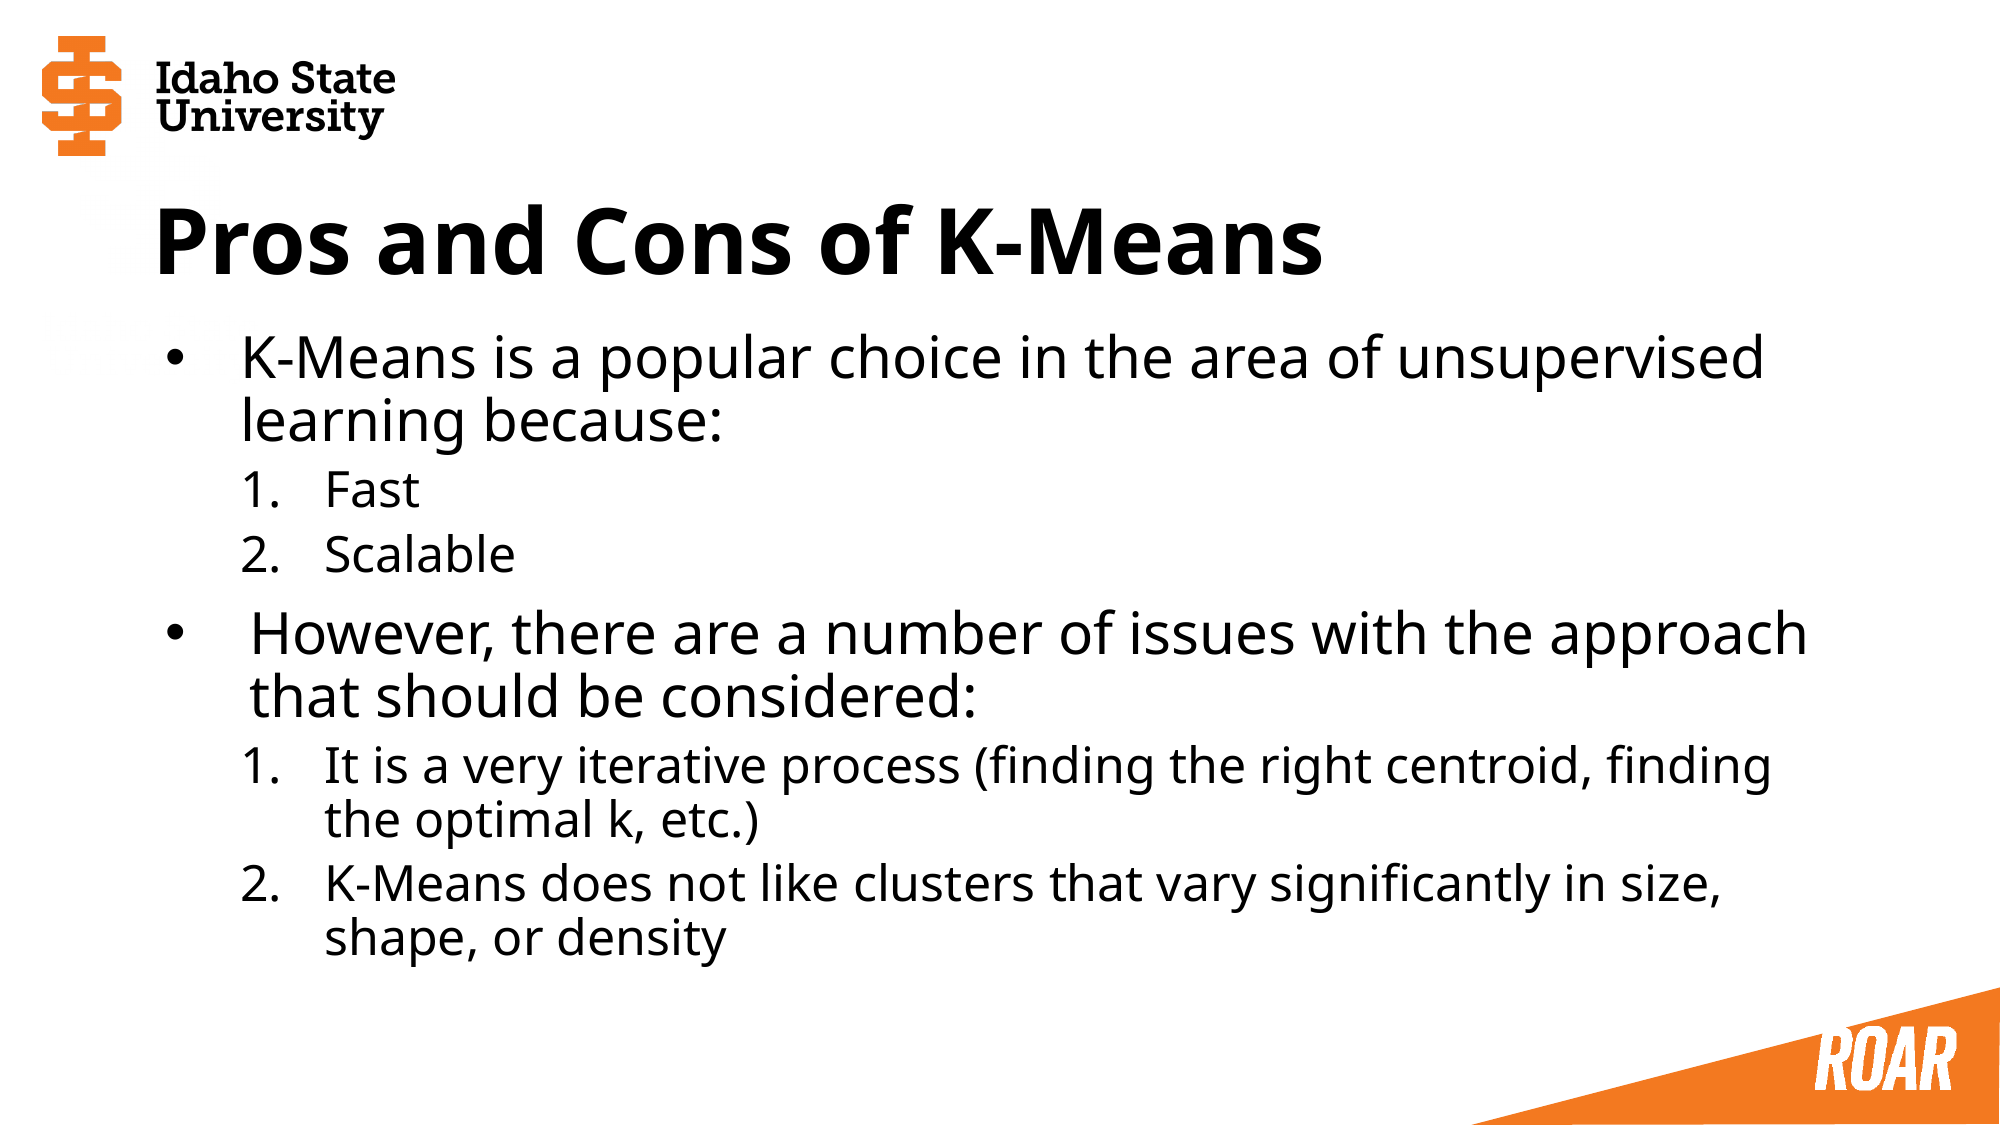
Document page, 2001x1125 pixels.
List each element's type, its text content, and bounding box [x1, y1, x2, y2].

title Pros and Cons of K-Means [137, 187, 1863, 300]
picture [26, 36, 395, 408]
list K-Means is a popular choice in the area of unsupervised learning because: Fast Scalable However, there are a number of issues with the approach that should be considered: It is a very iterative process (finding the right centroid, finding the optimal k, etc.) K-Means does not like clusters that vary significantly in size, shape, or density [137, 320, 1875, 988]
picture [1807, 1022, 1964, 1094]
